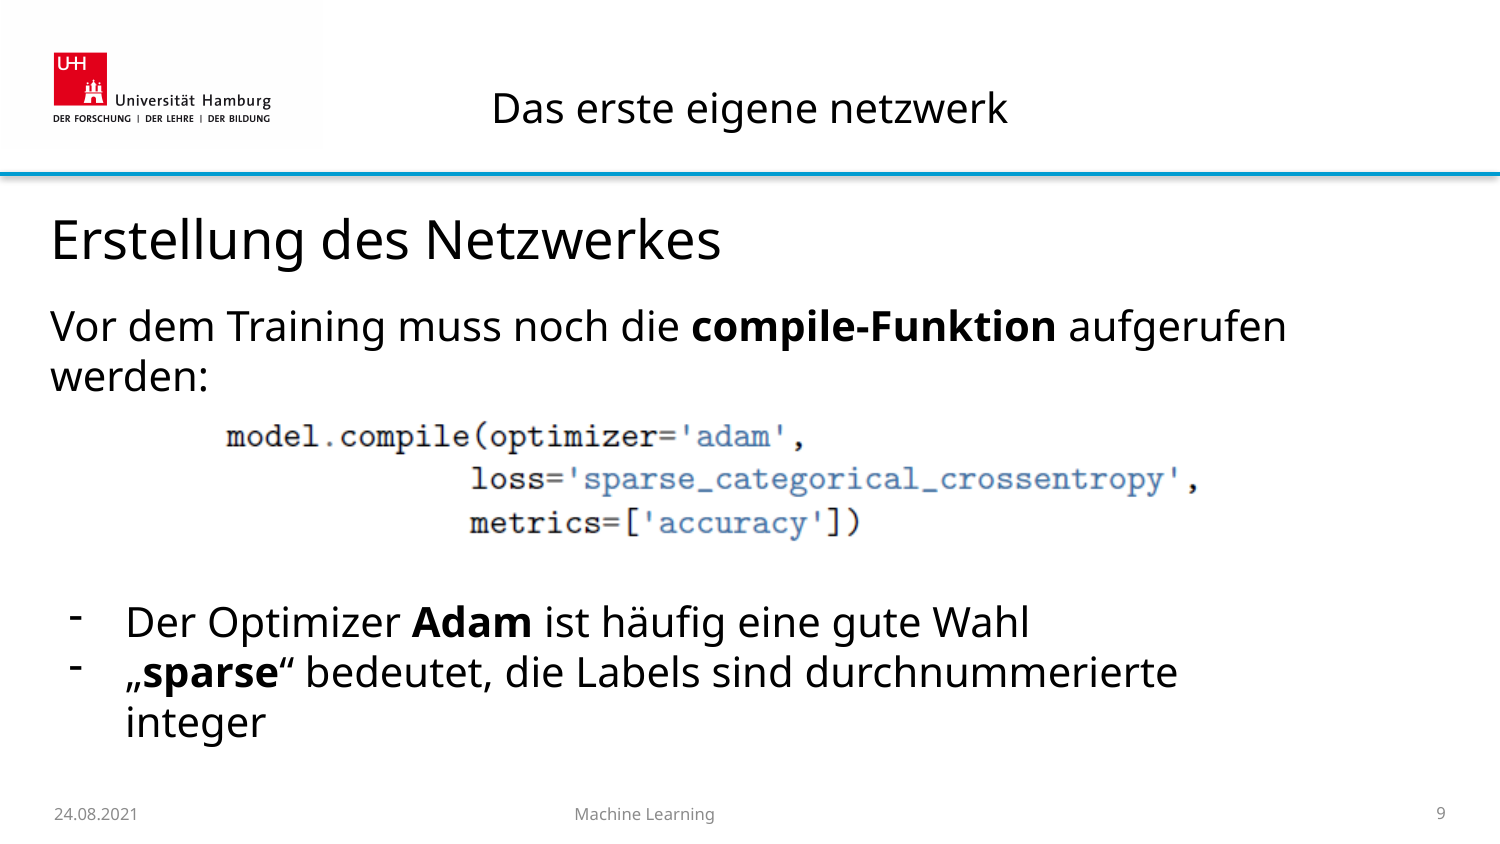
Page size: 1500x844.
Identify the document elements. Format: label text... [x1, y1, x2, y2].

slide_number 9 [1361, 788, 1446, 833]
picture [209, 412, 1207, 550]
list Vor dem Training muss noch die compile-Funktion aufgerufen werden: [35, 291, 1446, 765]
title Das erste eigene netzwerk [275, 91, 1225, 122]
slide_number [54, 788, 210, 833]
text_box Der Optimizer Adam ist häufig eine gute Wahl „sparse“ bedeutet, die Labels sind durchnummerierte integer [54, 588, 1307, 754]
footer Machine Learning [273, 788, 1016, 833]
list Erstellung des Netzwerkes [35, 197, 1406, 281]
picture [1, 0, 323, 149]
